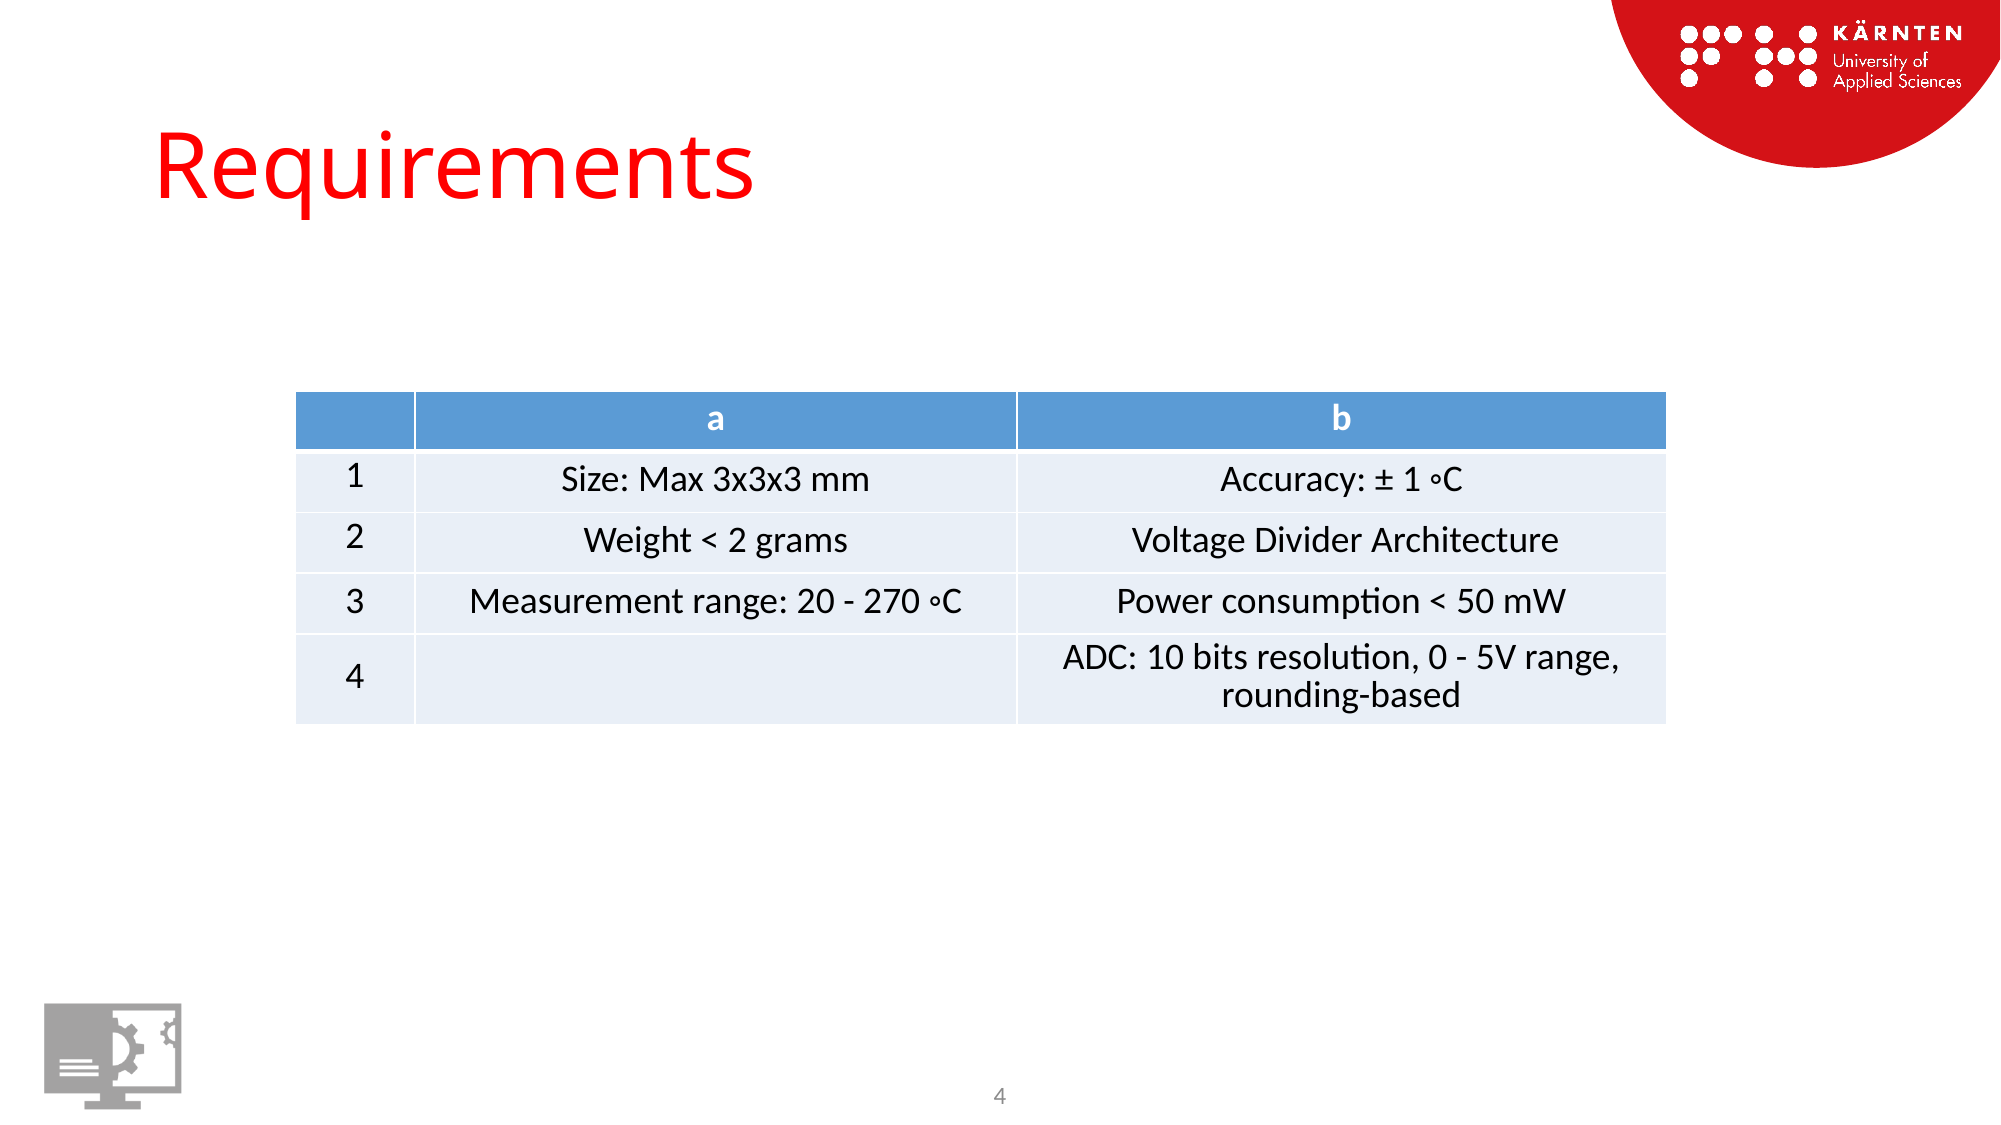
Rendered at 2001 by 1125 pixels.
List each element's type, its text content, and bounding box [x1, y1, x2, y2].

table_cell Accuracy: ± 1 ◦C [1018, 454, 1666, 512]
table_header [296, 392, 414, 449]
slide_number 4 [774, 1065, 1225, 1125]
table_cell Power consumption < 50 mW [1018, 574, 1666, 633]
table_cell ADC: 10 bits resolution, 0 - 5V range, rounding-based [1018, 635, 1666, 724]
table_cell 4 [296, 635, 414, 724]
table_cell 2 [296, 513, 414, 572]
table_cell Voltage Divider Architecture [1018, 513, 1666, 572]
table_cell Weight < 2 grams [416, 513, 1016, 572]
table_cell Measurement range: 20 - 270 ◦C [416, 574, 1016, 633]
table_header a [416, 392, 1016, 449]
table_cell [416, 635, 1016, 724]
text_box [137, 277, 1863, 992]
title Requirements [137, 59, 1863, 277]
table_cell 3 [296, 574, 414, 633]
picture [1618, 0, 2001, 149]
table_header b [1018, 392, 1666, 449]
table_cell Size: Max 3x3x3 mm [416, 454, 1016, 512]
table_cell 1 [296, 454, 414, 512]
